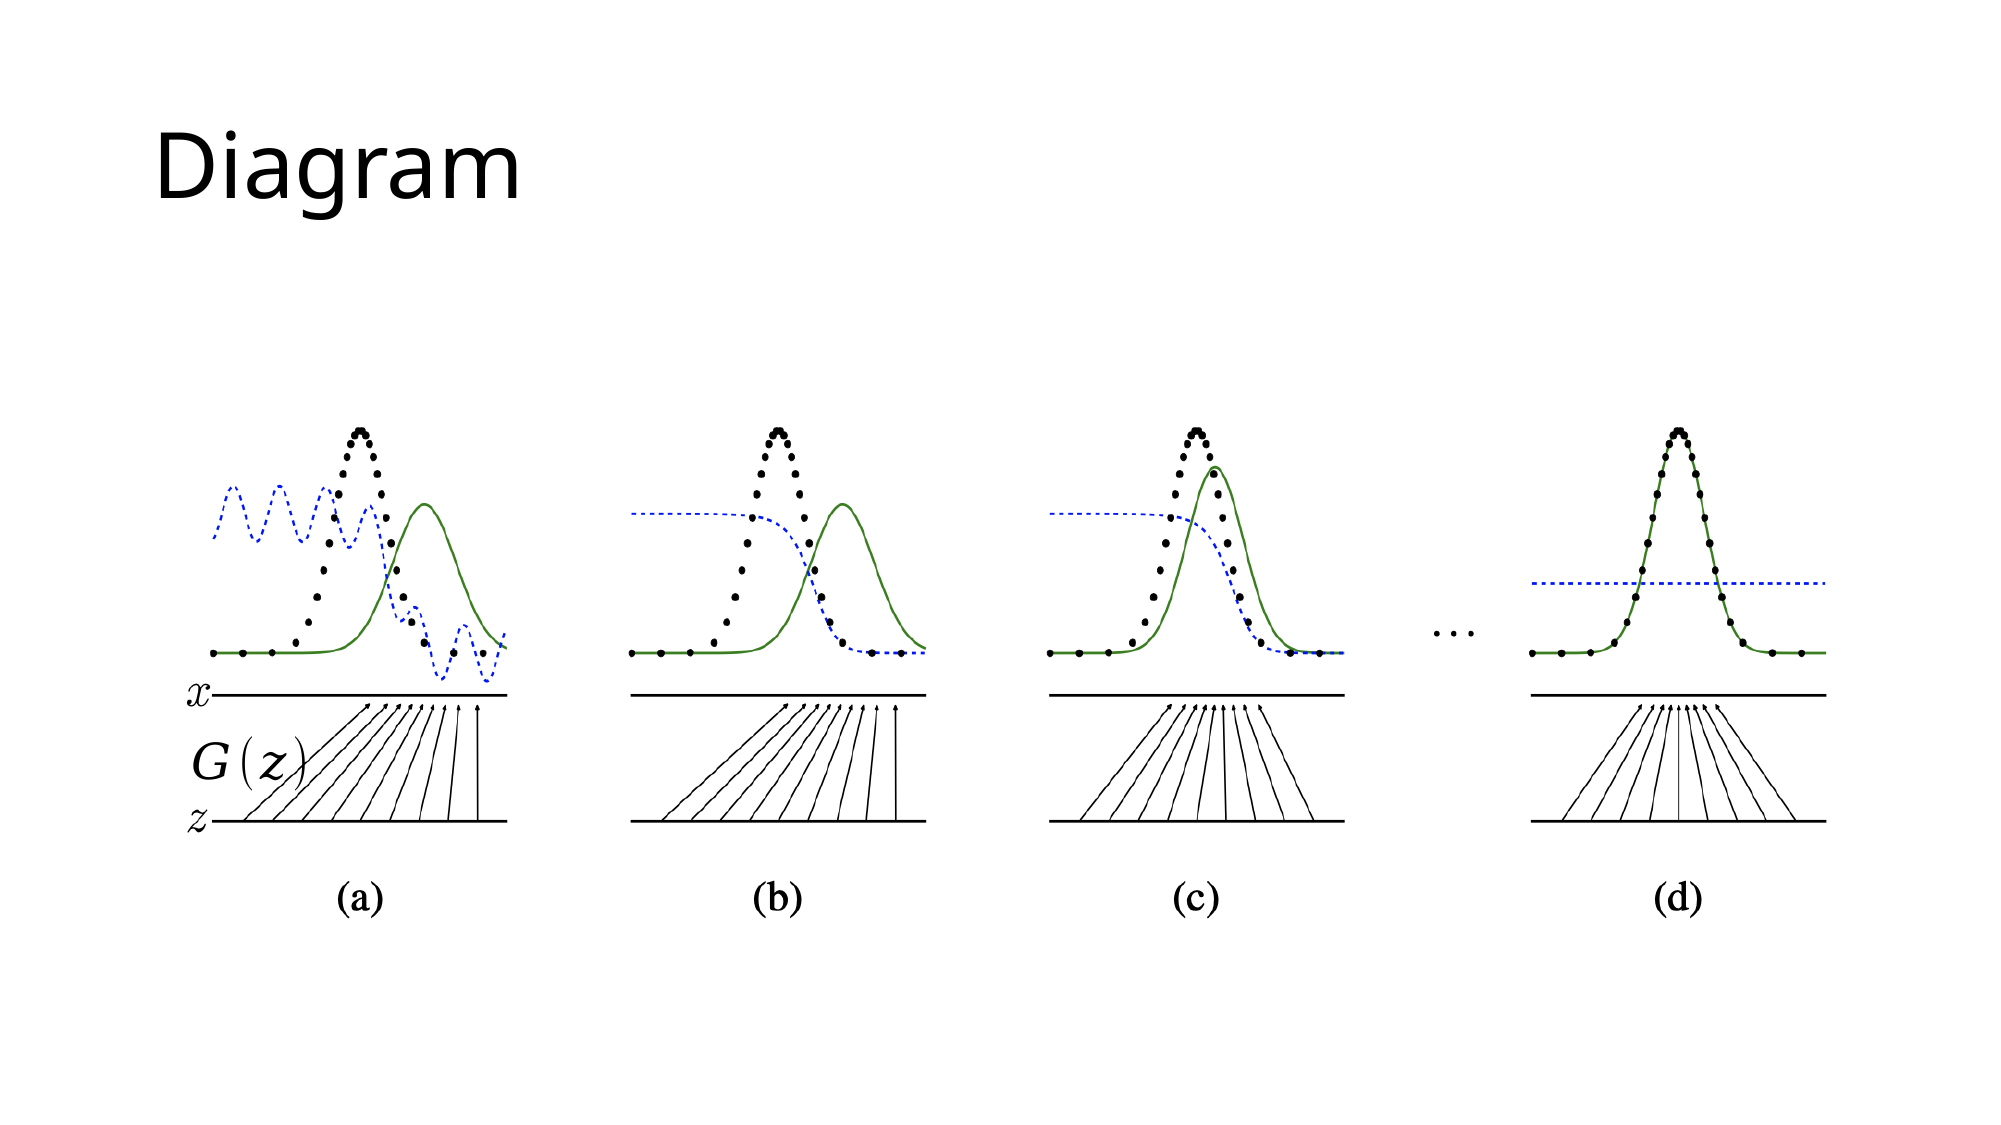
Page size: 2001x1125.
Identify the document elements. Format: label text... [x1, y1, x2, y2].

title Diagram [137, 59, 1863, 278]
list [137, 378, 1863, 935]
